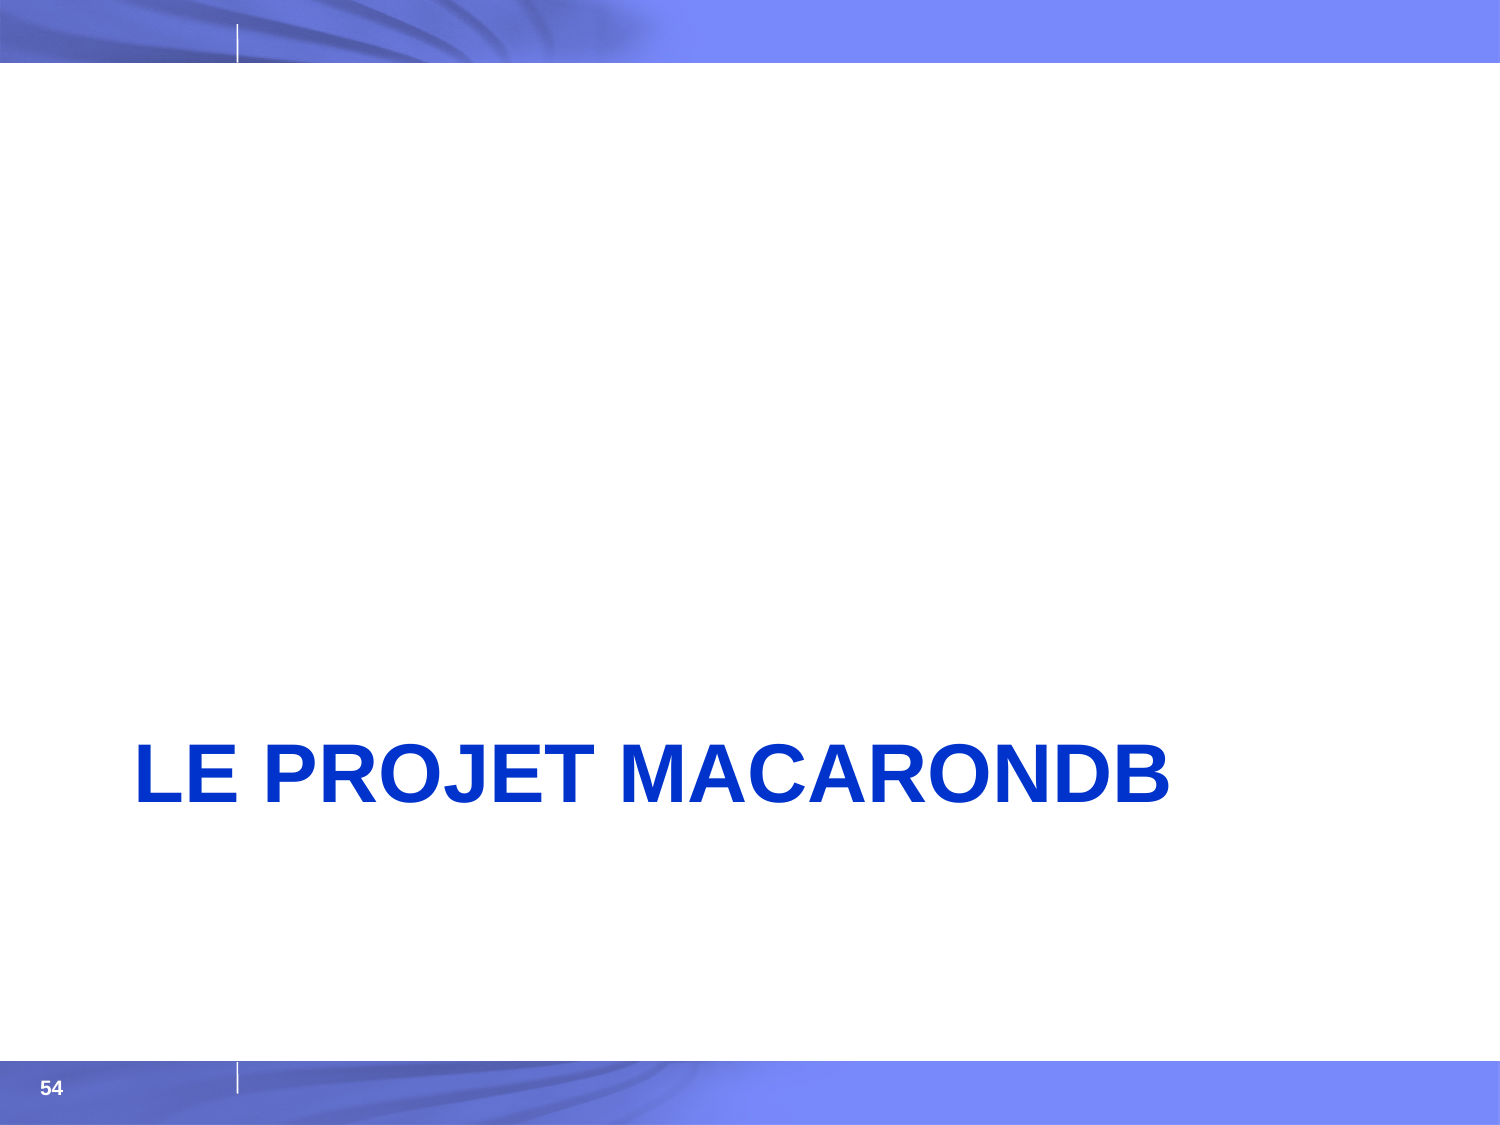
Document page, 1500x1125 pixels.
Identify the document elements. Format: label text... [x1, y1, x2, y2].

title Le projet macaronDB [118, 722, 1394, 947]
picture [0, 1061, 1500, 1125]
picture [0, 0, 1500, 63]
slide_number 54 [25, 1066, 191, 1120]
